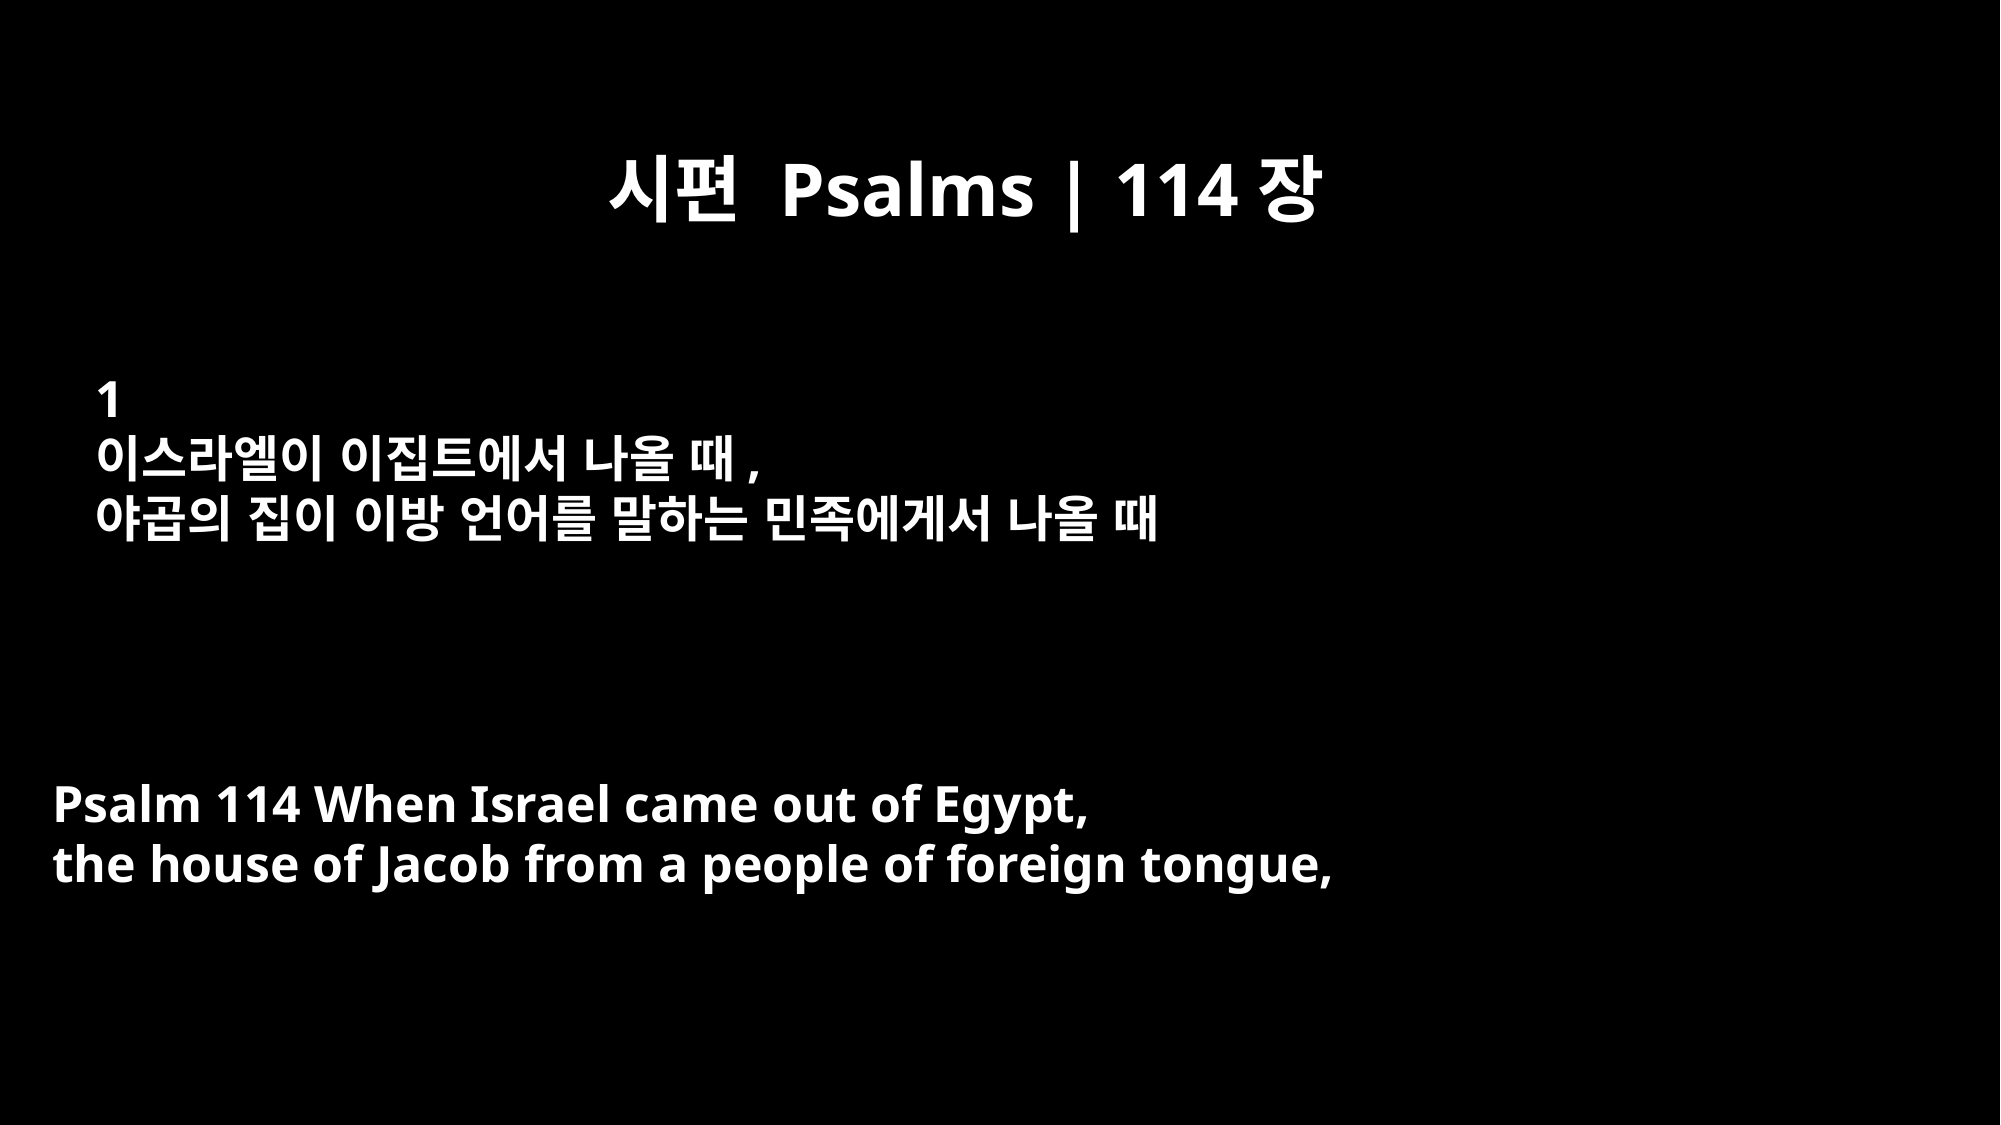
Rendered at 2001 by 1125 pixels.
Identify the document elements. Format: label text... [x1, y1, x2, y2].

text_box 시편 Psalms | 114장 [592, 136, 1340, 239]
text_box Psalm 114 When Israel came out of Egypt, the house of Jacob from a people of foreign tongue, [37, 764, 1350, 900]
text_box ﻿1 이스라엘이 이집트에서 나올 때, 야곱의 집이 이방 언어를 말하는 민족에게서 나올 때 [80, 359, 1175, 555]
